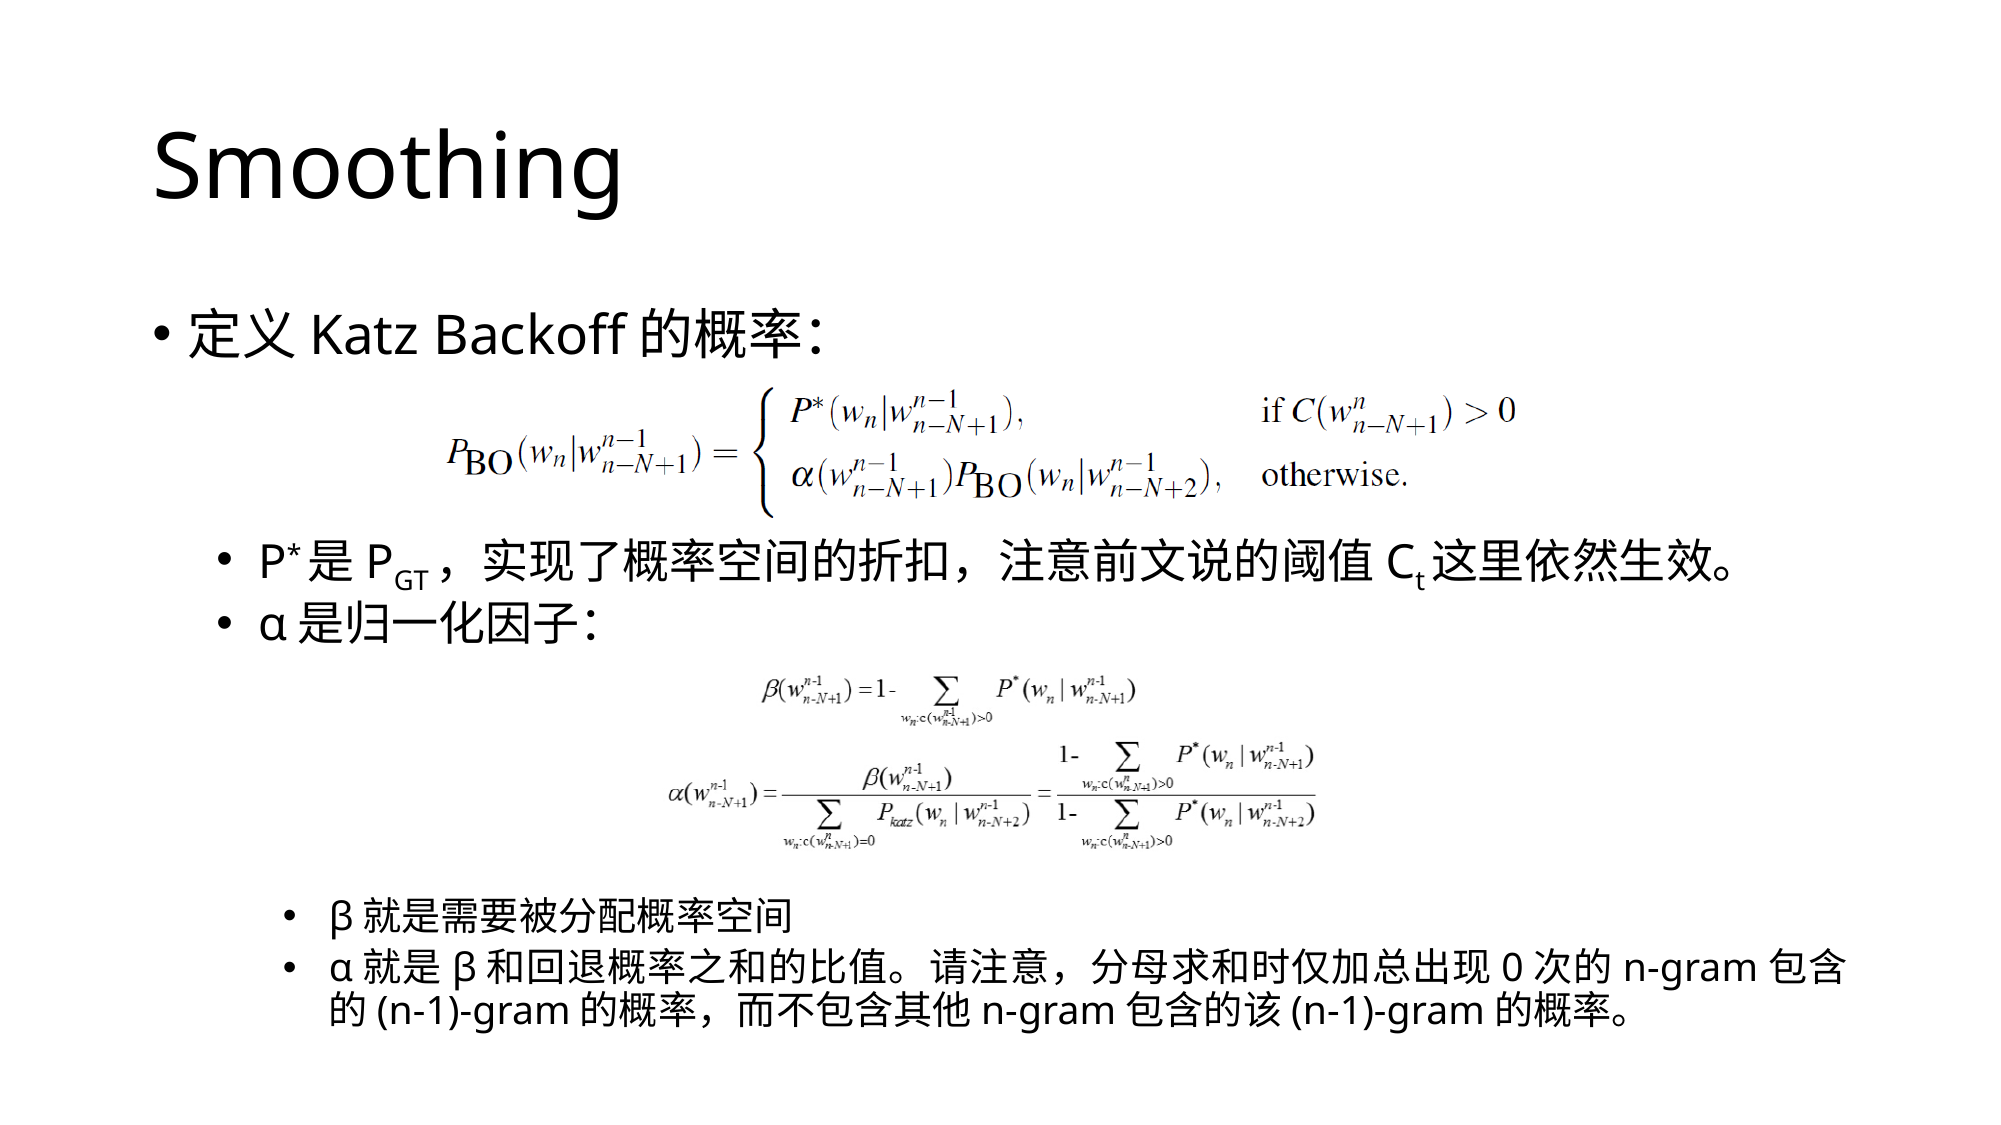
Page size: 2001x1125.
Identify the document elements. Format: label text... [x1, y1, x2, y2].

picture [436, 385, 1564, 520]
title Smoothing [137, 59, 1863, 278]
picture [657, 664, 1343, 860]
list 定义Katz Backoff的概率： P*是PGT，实现了概率空间的折扣，注意前文说的阈值Ct这里依然生效。 α是归一化因子： β就是需要被分配概率空间 α就是β和回退概率之和的比值。请注意，分母求和时仅加总出现0次的n-gram包含的(n-1)-gram的概率，而不包含其他n-gram包含的该(n-1)-gram的概率。 [137, 299, 1863, 1045]
